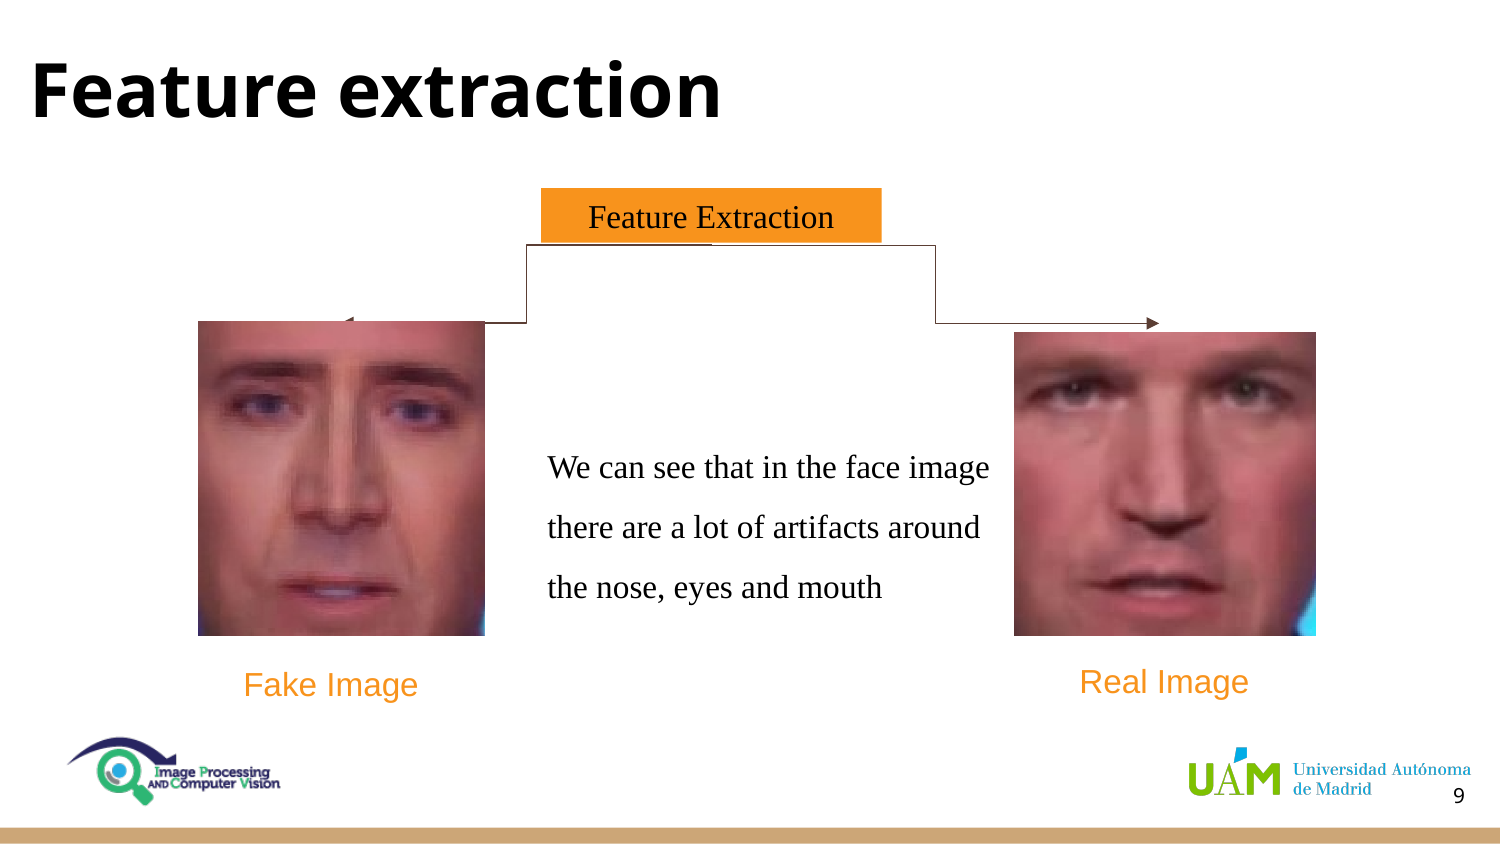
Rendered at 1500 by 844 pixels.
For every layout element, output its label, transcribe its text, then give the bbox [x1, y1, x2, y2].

picture [1013, 332, 1316, 636]
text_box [487, 98, 566, 470]
text_box Real Image [1064, 652, 1265, 708]
picture [197, 320, 485, 636]
text_box Fake Image [226, 655, 436, 711]
picture [1186, 691, 1473, 844]
text_box Feature Extraction [570, 188, 882, 243]
text_box We can see that in the face image there are a lot of artifacts around the nose, eyes and mouth [532, 417, 1008, 613]
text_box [896, 60, 975, 509]
title Feature extraction [12, 10, 1411, 148]
picture [61, 731, 287, 813]
